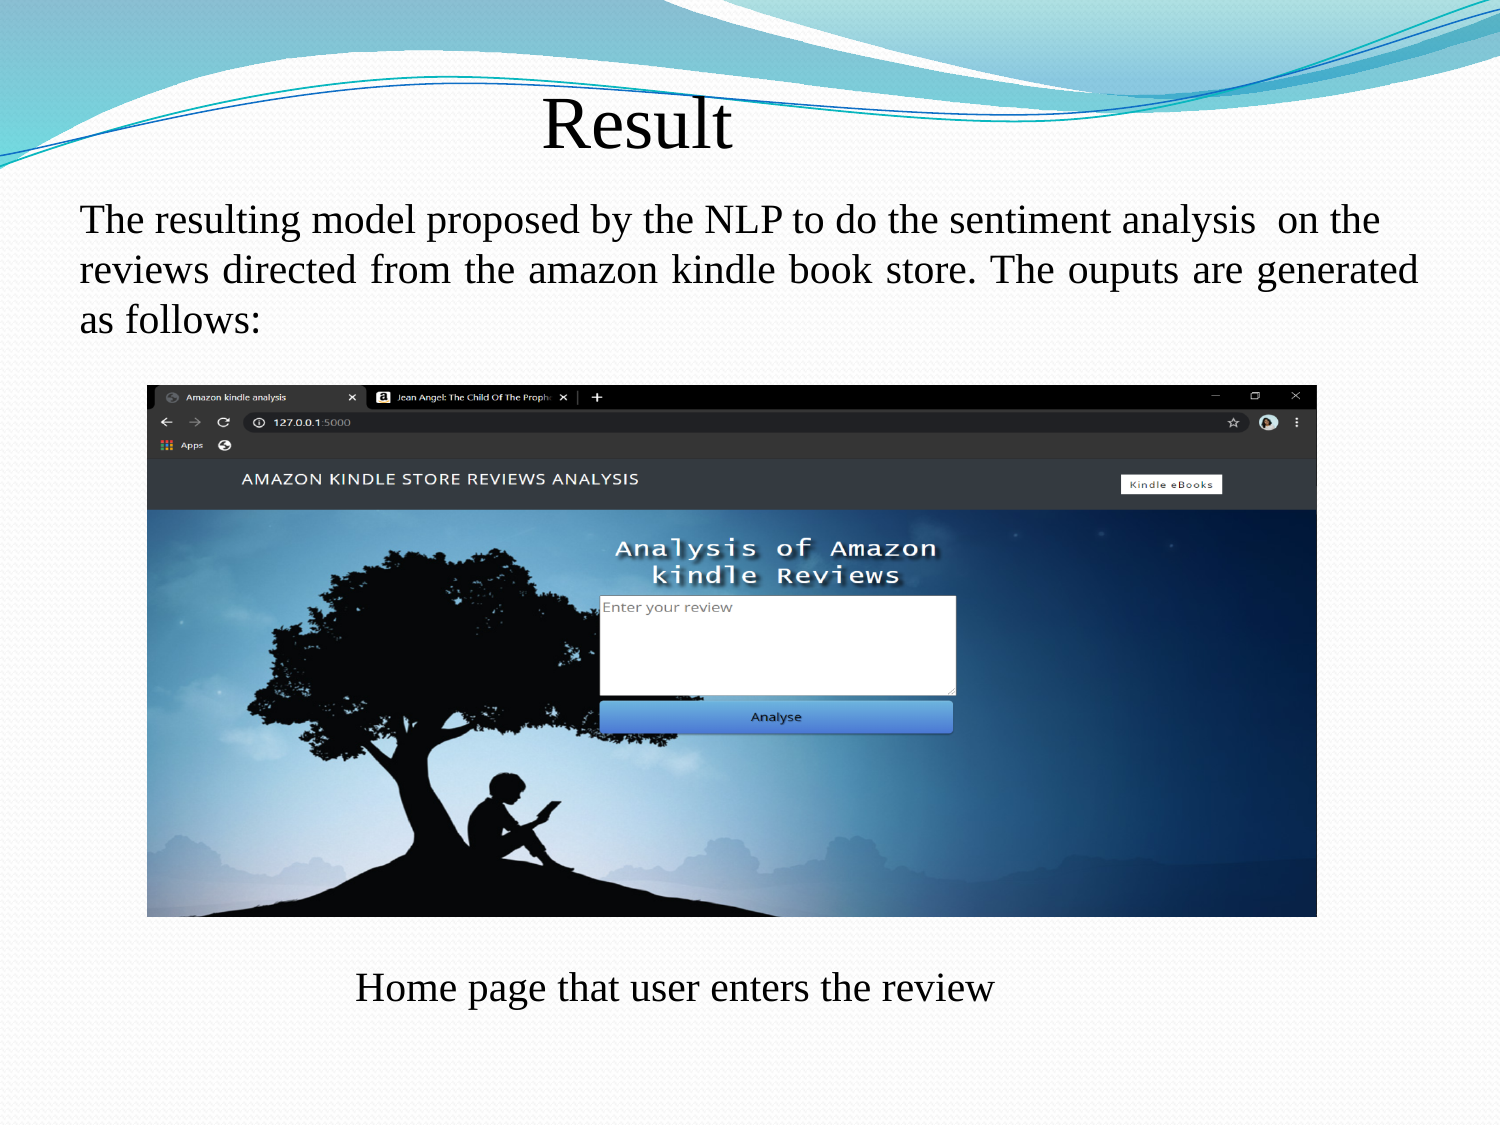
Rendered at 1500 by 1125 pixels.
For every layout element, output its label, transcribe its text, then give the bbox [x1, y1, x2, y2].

text_box Result [451, 66, 748, 172]
text_box The resulting model proposed by the NLP to do the sentiment analysis on the reviews directed from the amazon kindle book store. The ouputs are generated as follows: [64, 184, 1436, 350]
picture [147, 385, 1318, 918]
text_box Home page that user enters the review [135, 952, 1242, 1018]
